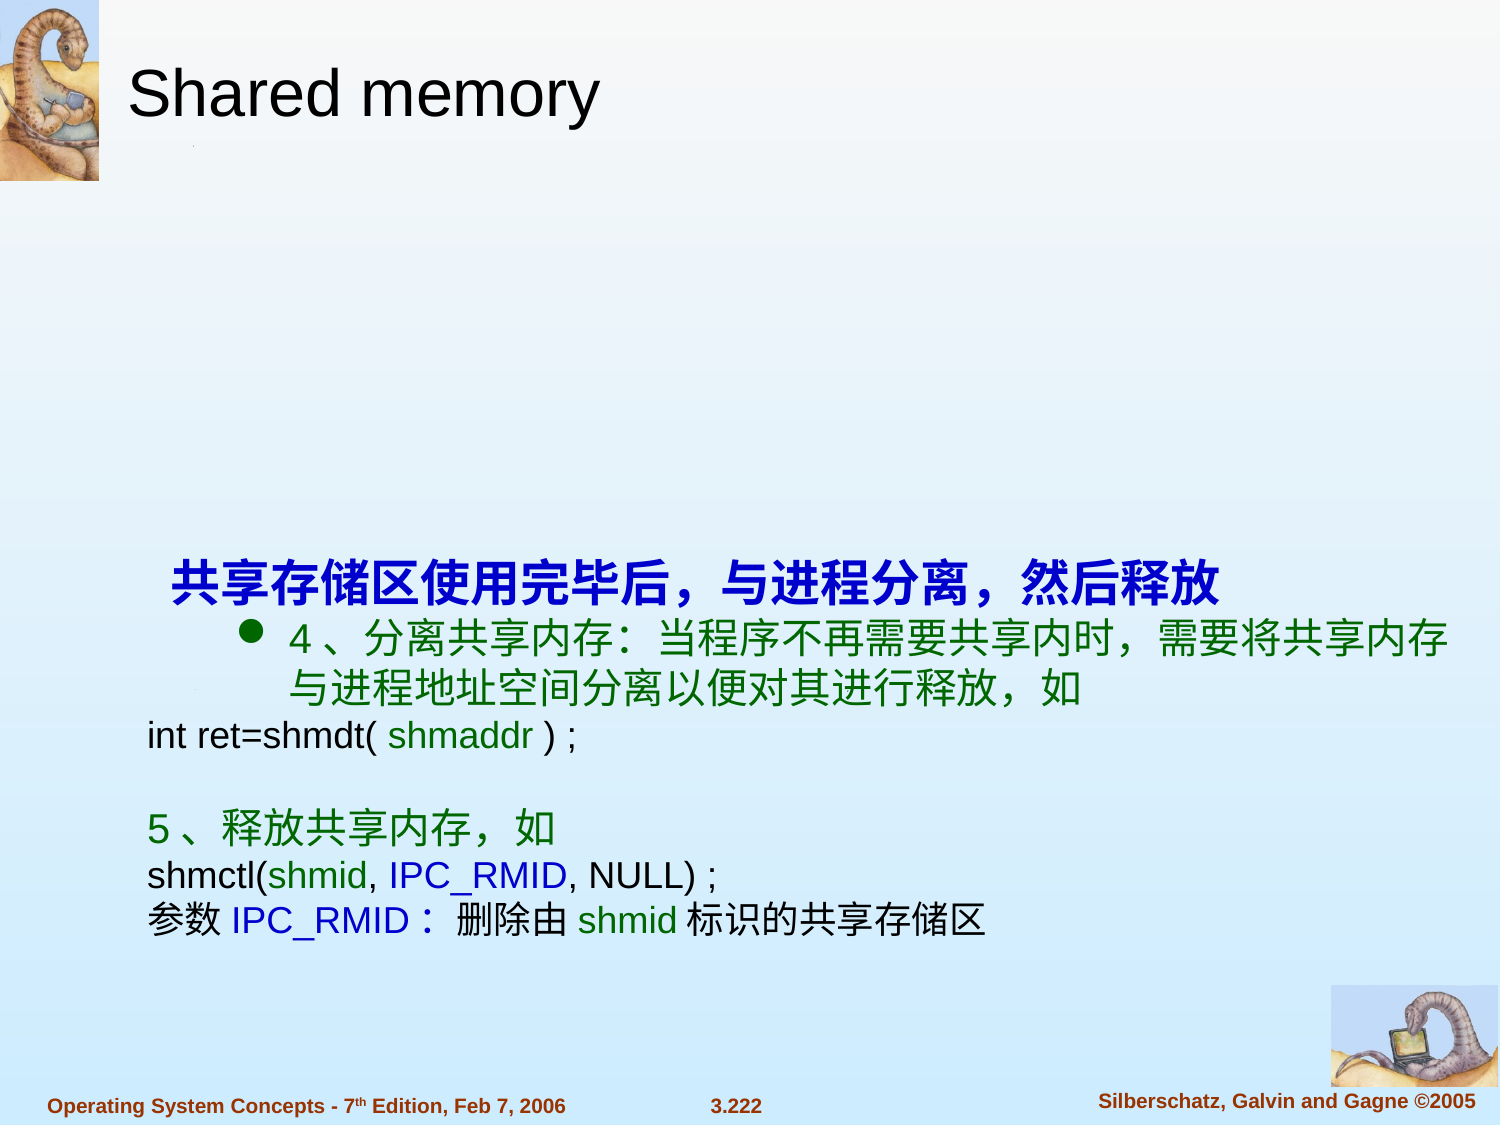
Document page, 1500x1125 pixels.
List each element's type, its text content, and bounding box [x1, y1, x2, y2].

list 共享存储区使用完毕后，与进程分离，然后释放 4、分离共享内存：当程序不再需要共享内时，需要将共享内存与进程地址空间分离以便对其进行释放，如 int ret=shmdt( shmaddr ) ; 5、释放共享内存，如 shmctl(shmid, IPC_RMID, NULL) ; 参数IPC_RMID：删除由shmid标识的共享存储区 [132, 194, 1466, 1034]
picture [0, 0, 99, 181]
title Shared memory [112, 37, 1438, 138]
picture [1331, 985, 1498, 1087]
